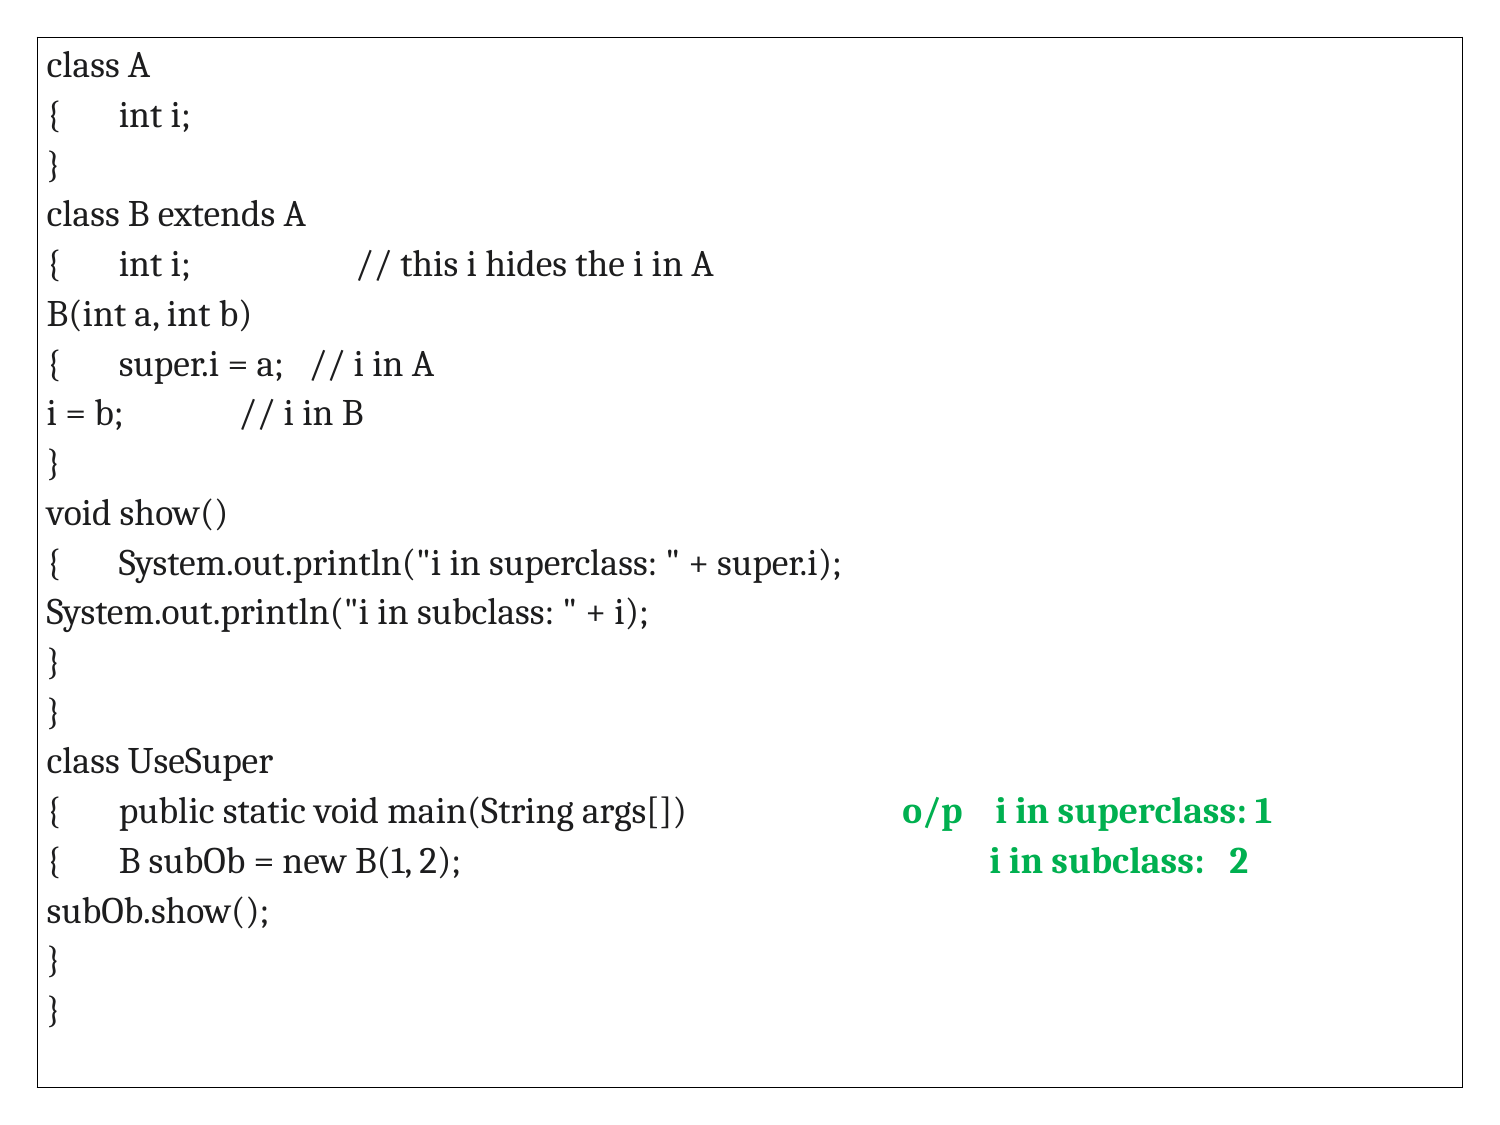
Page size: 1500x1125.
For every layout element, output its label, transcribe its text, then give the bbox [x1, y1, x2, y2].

table_header class A { int i; } class B extends A { int i; // this i hides the i in A B(int a, int b) { super.i = a; // i in A i = b; // i in B } void show() { System.out.println("i in superclass: " + super.i); System.out.println("i in subclass: " + i); } } class UseSuper { public static void main(String args[]) o/p i in superclass: 1 { B subOb = new B(1, 2); i in subclass: 2 subOb.show(); } } [38, 38, 1462, 1087]
